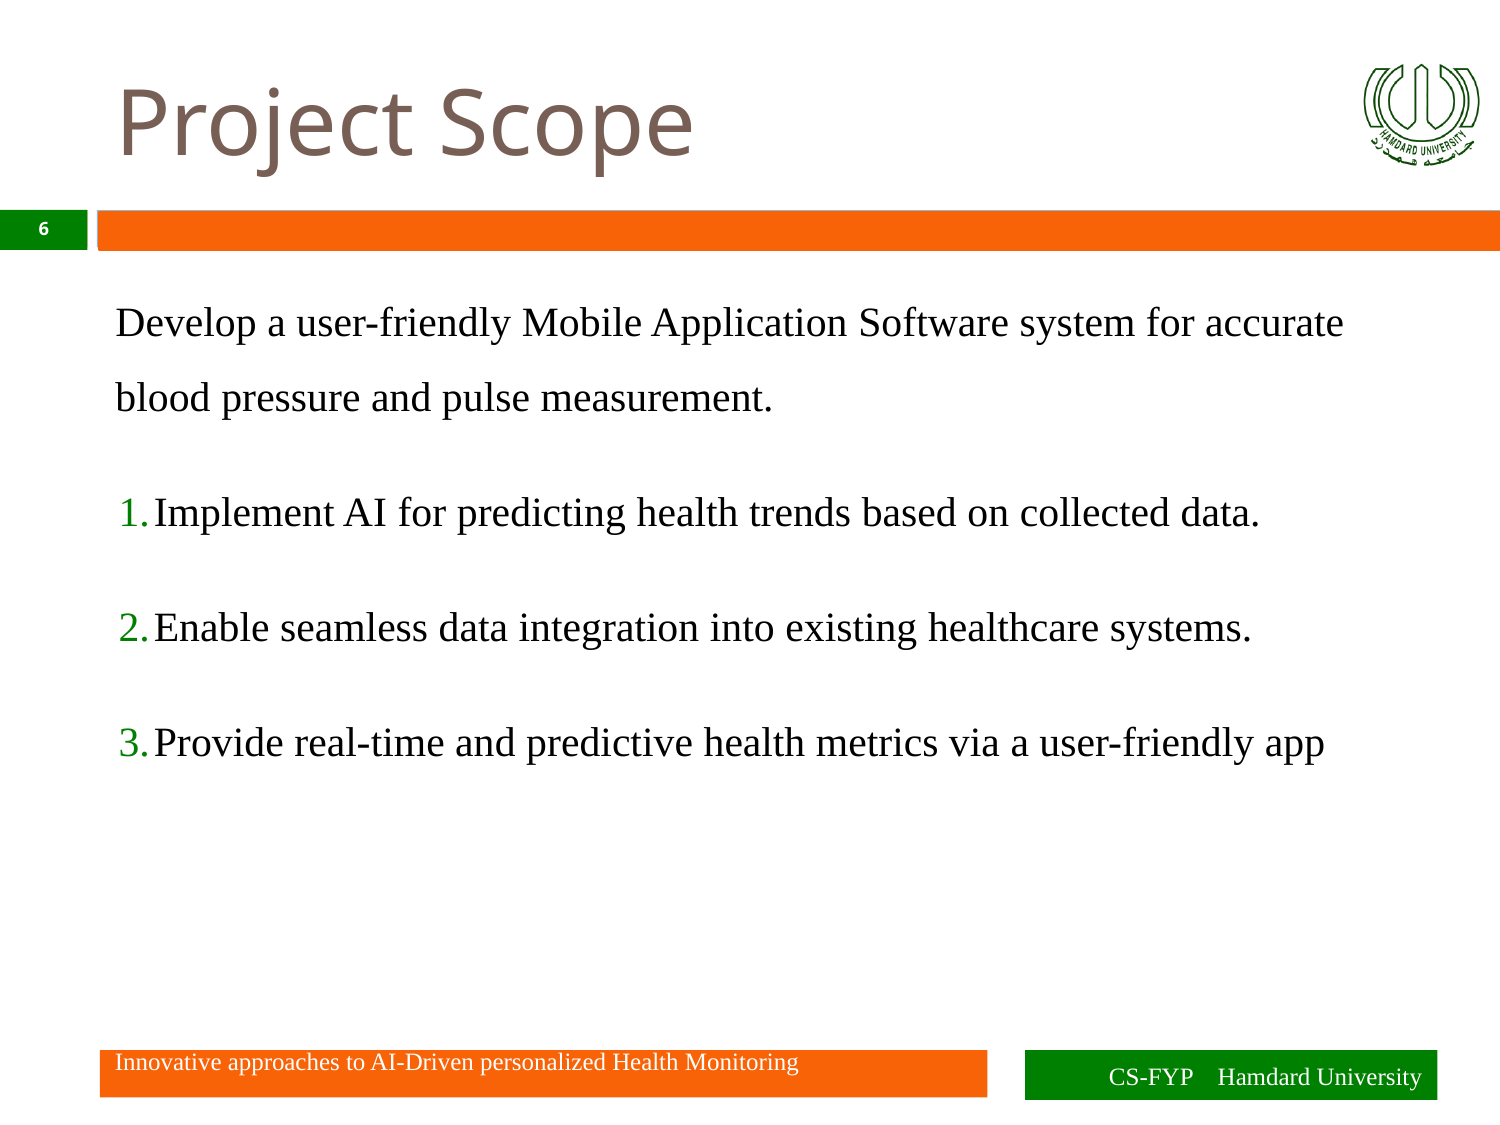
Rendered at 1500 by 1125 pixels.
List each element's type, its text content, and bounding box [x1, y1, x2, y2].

slide_number CS-FYP Hamdard University [1025, 1050, 1438, 1100]
picture [1362, 62, 1483, 168]
list Develop a user-friendly Mobile Application Software system for accurate blood pressure and pulse measurement. Implement AI for predicting health trends based on collected data. Enable seamless data integration into existing healthcare systems. Provide real-time and predictive health metrics via a user-friendly app [100, 262, 1438, 1000]
title Project Scope [100, 37, 1350, 200]
slide_number 6 [0, 209, 88, 250]
footer Innovative approaches to AI-Driven personalized Health Monitoring [99, 1050, 988, 1098]
